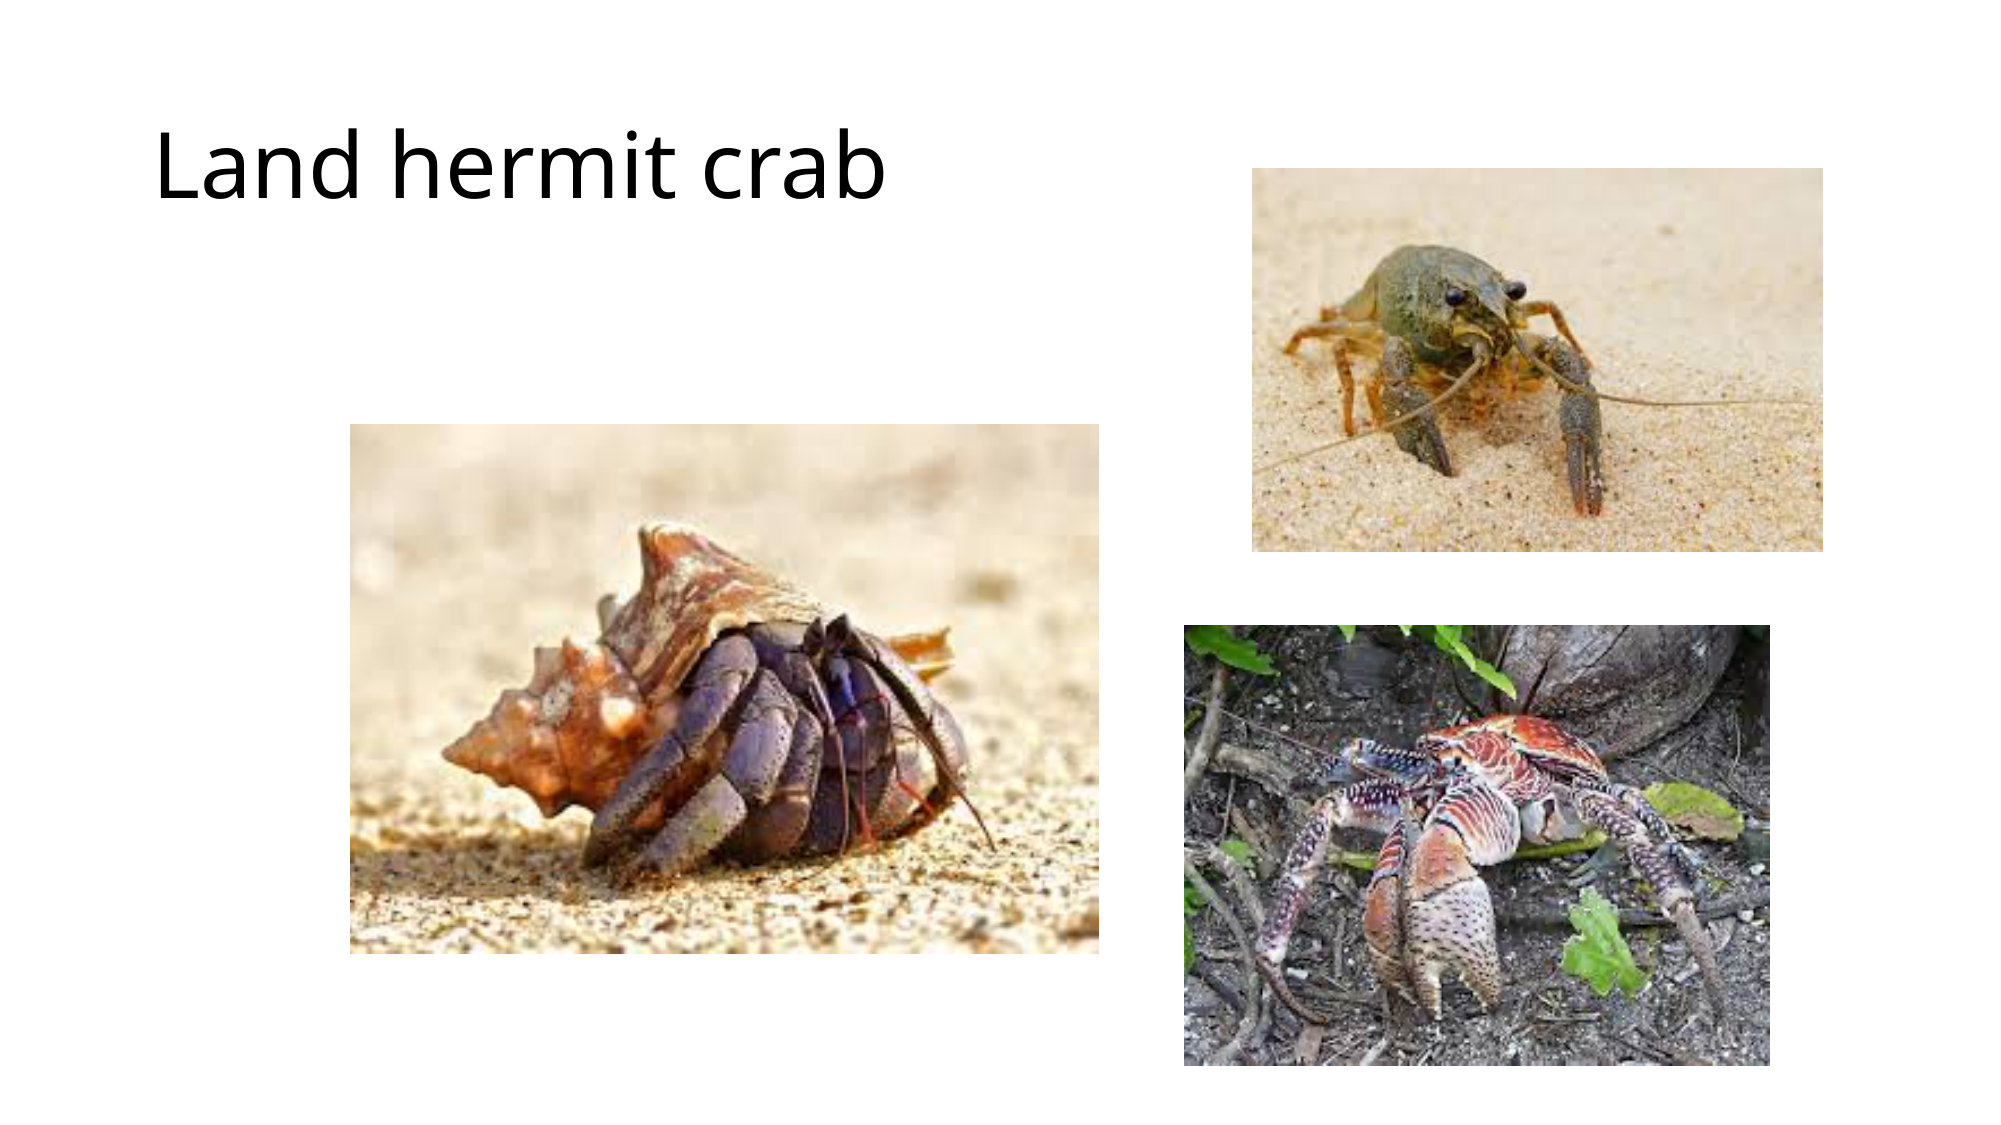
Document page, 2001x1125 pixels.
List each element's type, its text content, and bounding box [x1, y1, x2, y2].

title Land hermit crab [137, 59, 1863, 278]
picture [350, 424, 1099, 954]
picture [1184, 625, 1770, 1066]
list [1251, 168, 1823, 552]
